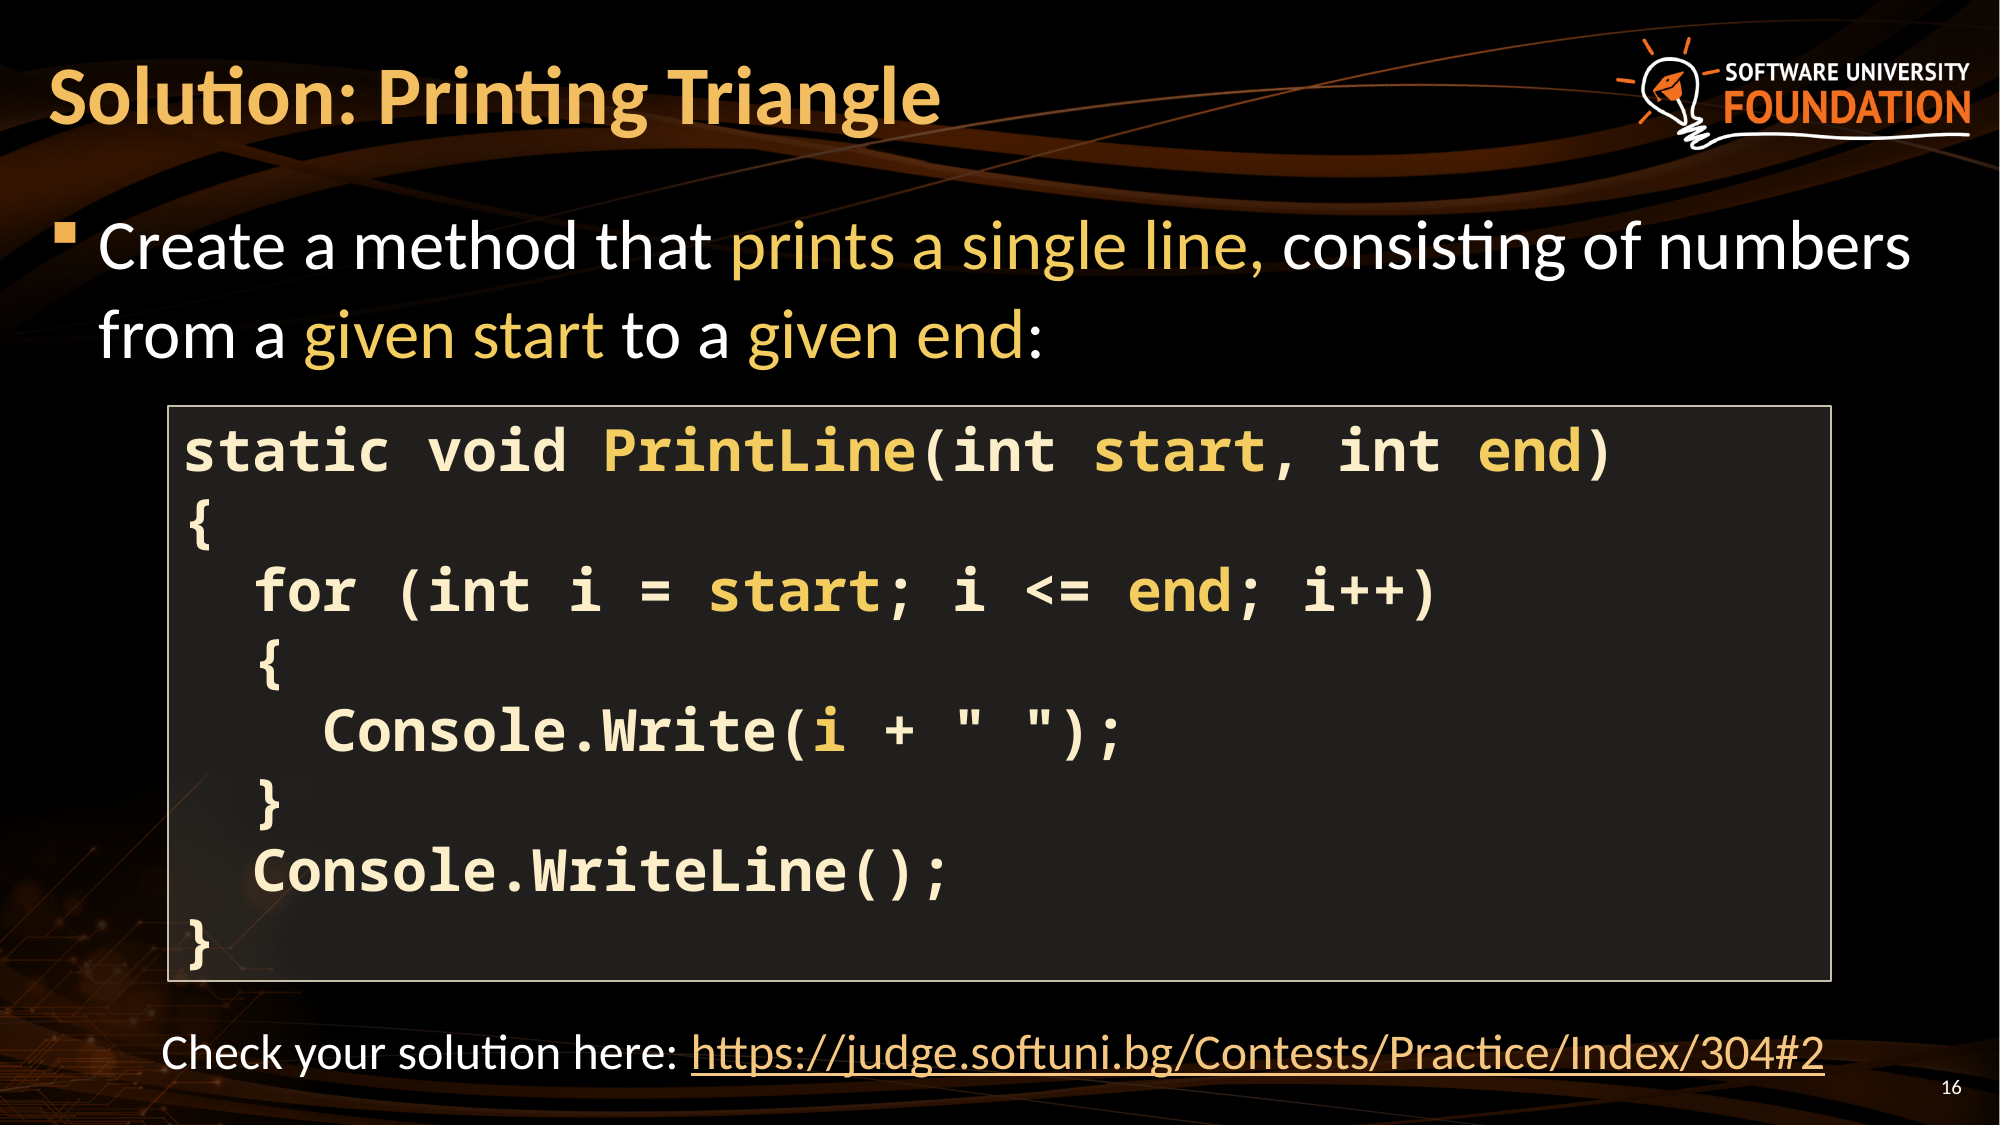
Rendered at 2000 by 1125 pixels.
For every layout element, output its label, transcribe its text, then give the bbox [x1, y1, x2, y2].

picture [0, 0, 2000, 1125]
text_box Check your solution here: https://judge.softuni.bg/Contests/Practice/Index/304#2 [124, 1011, 1863, 1087]
title Solution: Printing Triangle [30, 6, 1602, 189]
list Create a method that prints a single line, consisting of numbers from a given start to a given end: [31, 188, 1968, 1103]
text_box static void PrintLine(int start, int end) { for (int i = start; i <= end; i++) { Console.Write(i + " "); } Console.WriteLine(); } [168, 406, 1831, 981]
